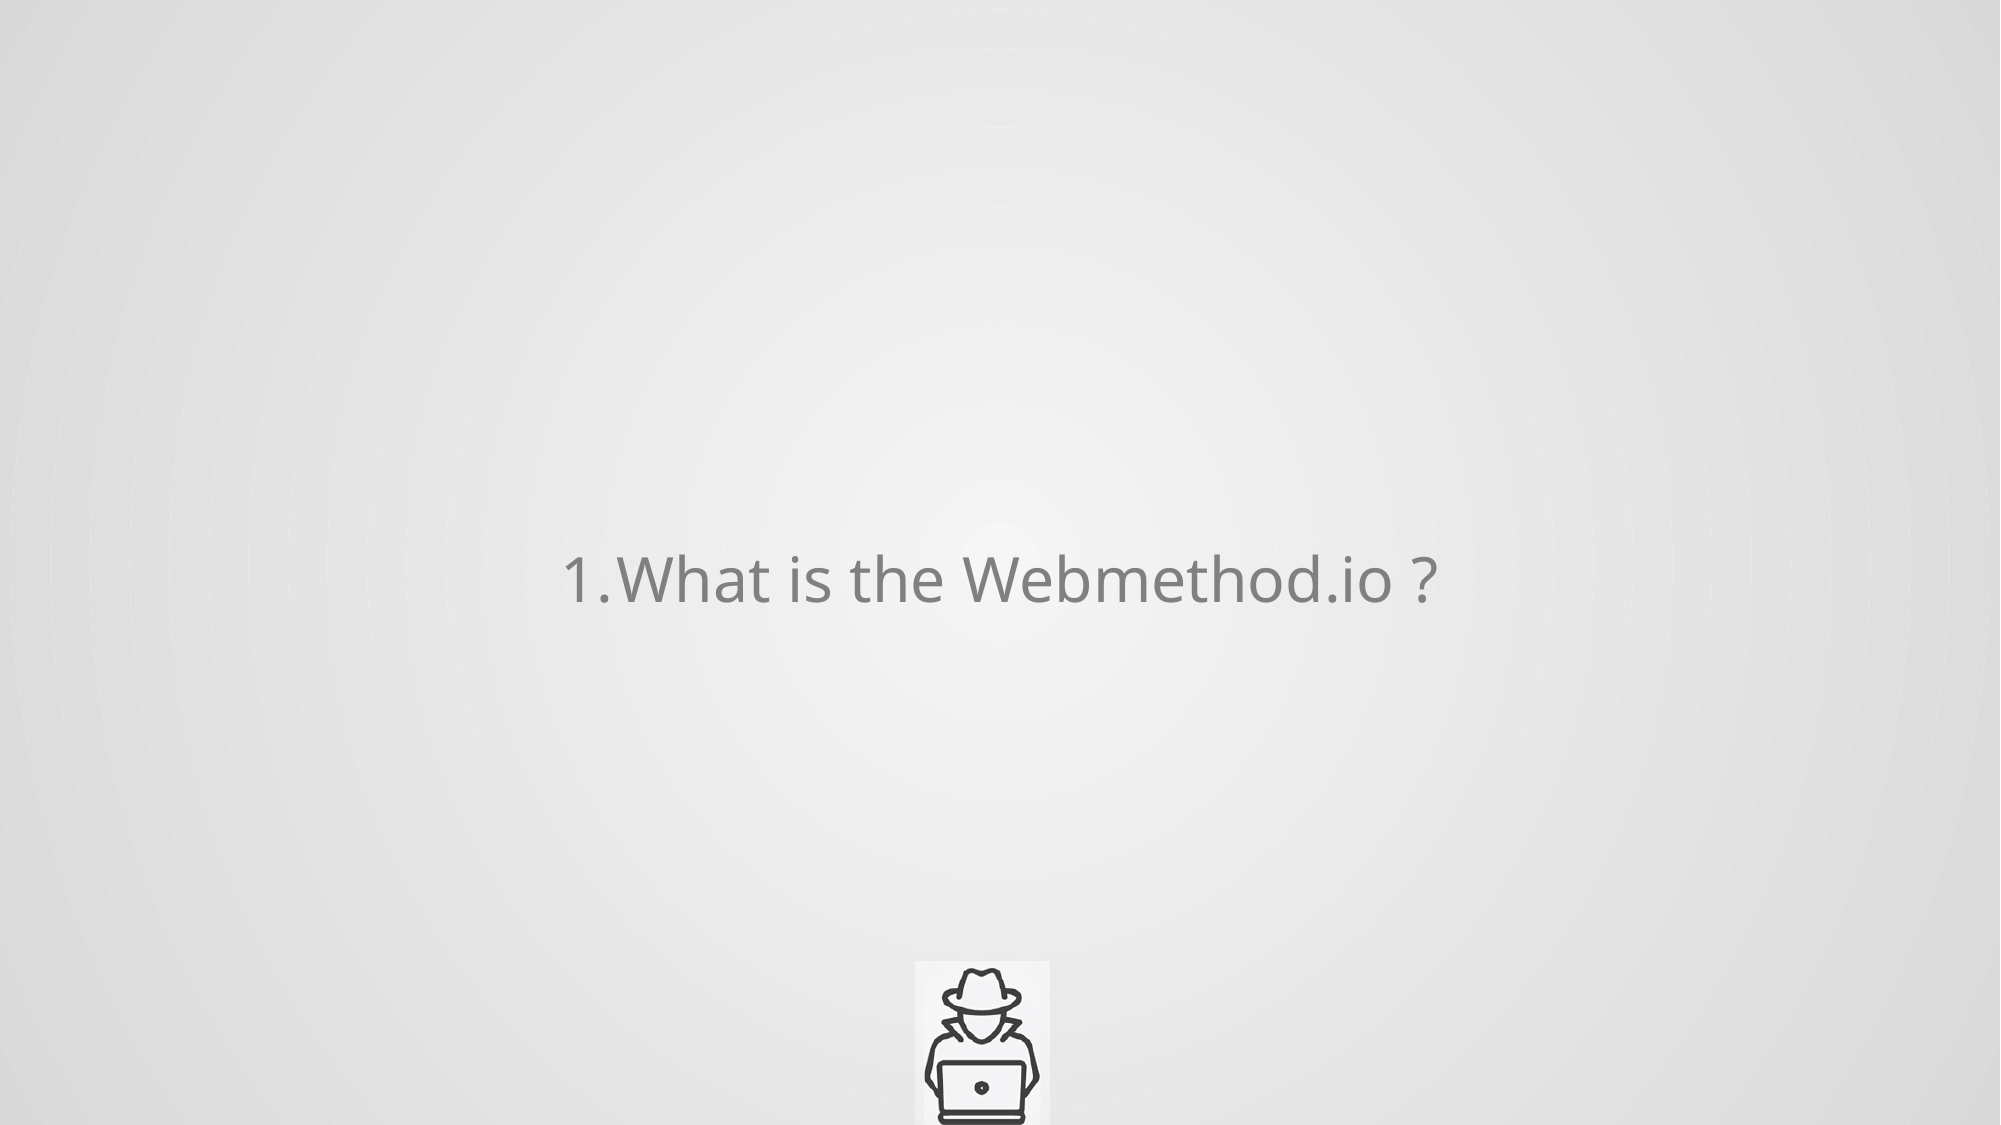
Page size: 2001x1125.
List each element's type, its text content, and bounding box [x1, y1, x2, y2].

picture [915, 961, 1050, 1125]
text_box What is the Webmethod.io ? [545, 532, 1454, 622]
